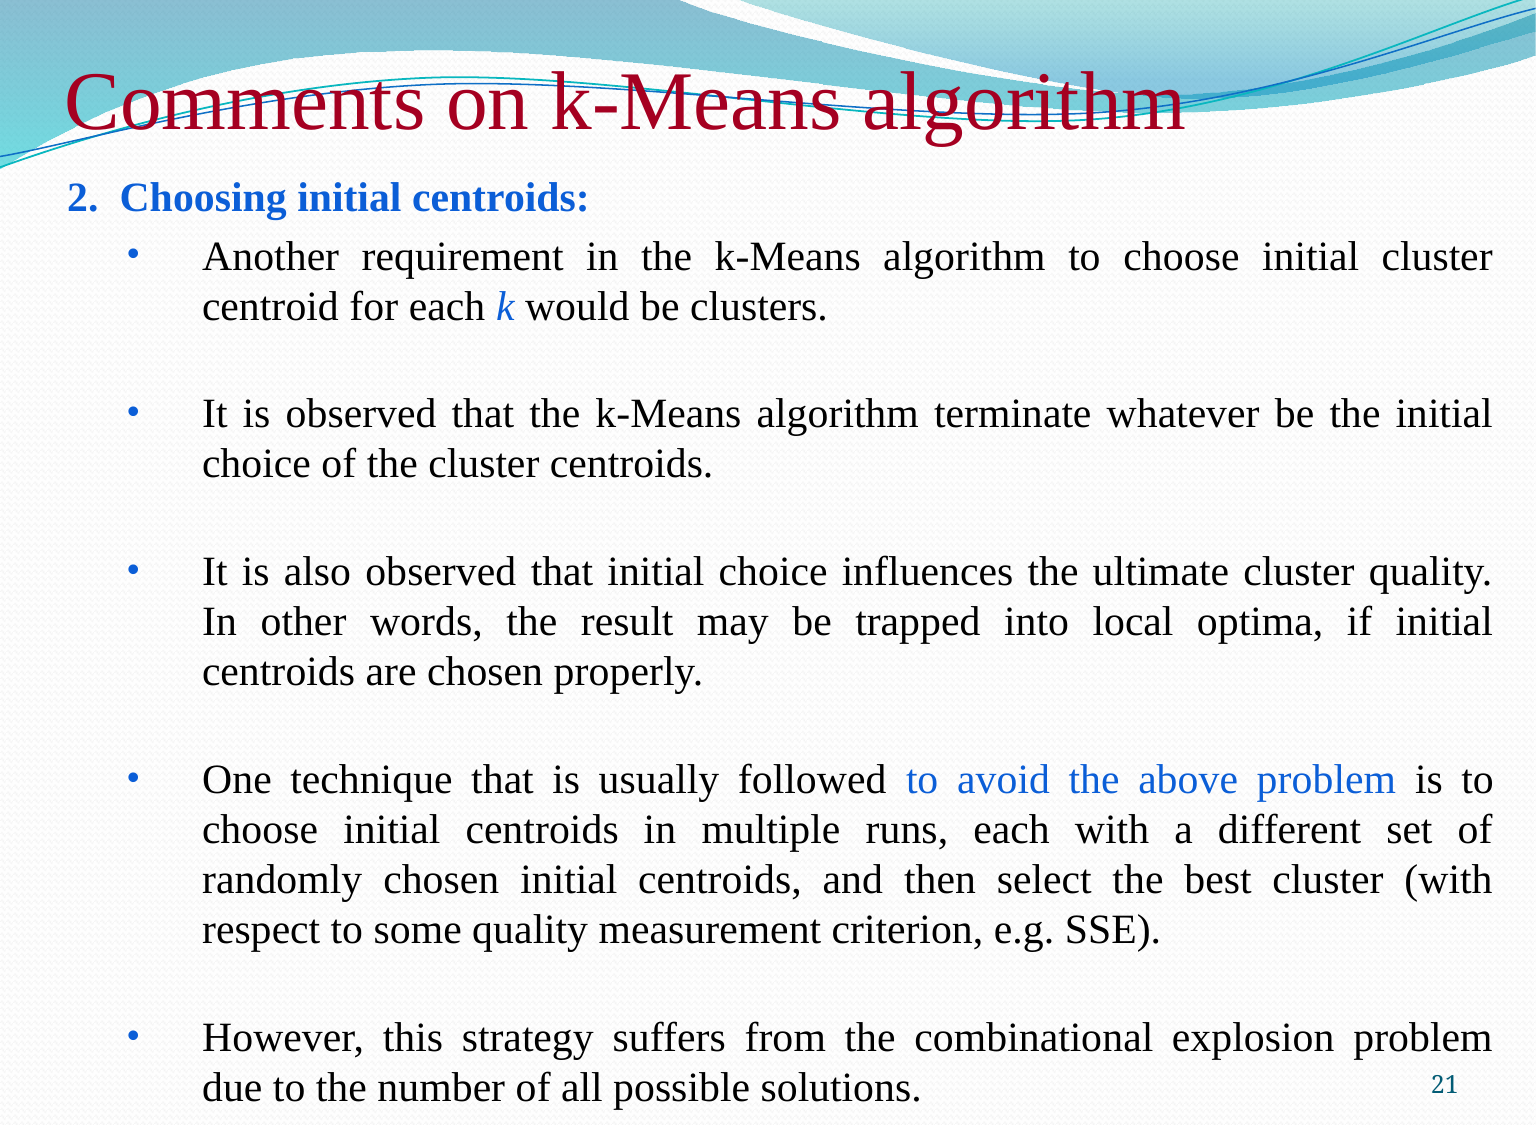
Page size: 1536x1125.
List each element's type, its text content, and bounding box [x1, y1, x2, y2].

title Comments on k-Means algorithm [64, 20, 1447, 147]
list 2. Choosing initial centroids: Another requirement in the k-Means algorithm to choose initial cluster centroid for each k would be clusters. It is observed that the k-Means algorithm terminate whatever be the initial choice of the cluster centroids. It is also observed that initial choice influences the ultimate cluster quality. In other words, the result may be trapped into local optima, if initial centroids are chosen properly. One technique that is usually followed to avoid the above problem is to choose initial centroids in multiple runs, each with a different set of randomly chosen initial centroids, and then select the best cluster (with respect to some quality measurement criterion, e.g. SSE). However, this strategy suffers from the combinational explosion problem due to the number of all possible solutions. [52, 162, 1509, 1031]
slide_number 21 [1330, 1042, 1459, 1103]
